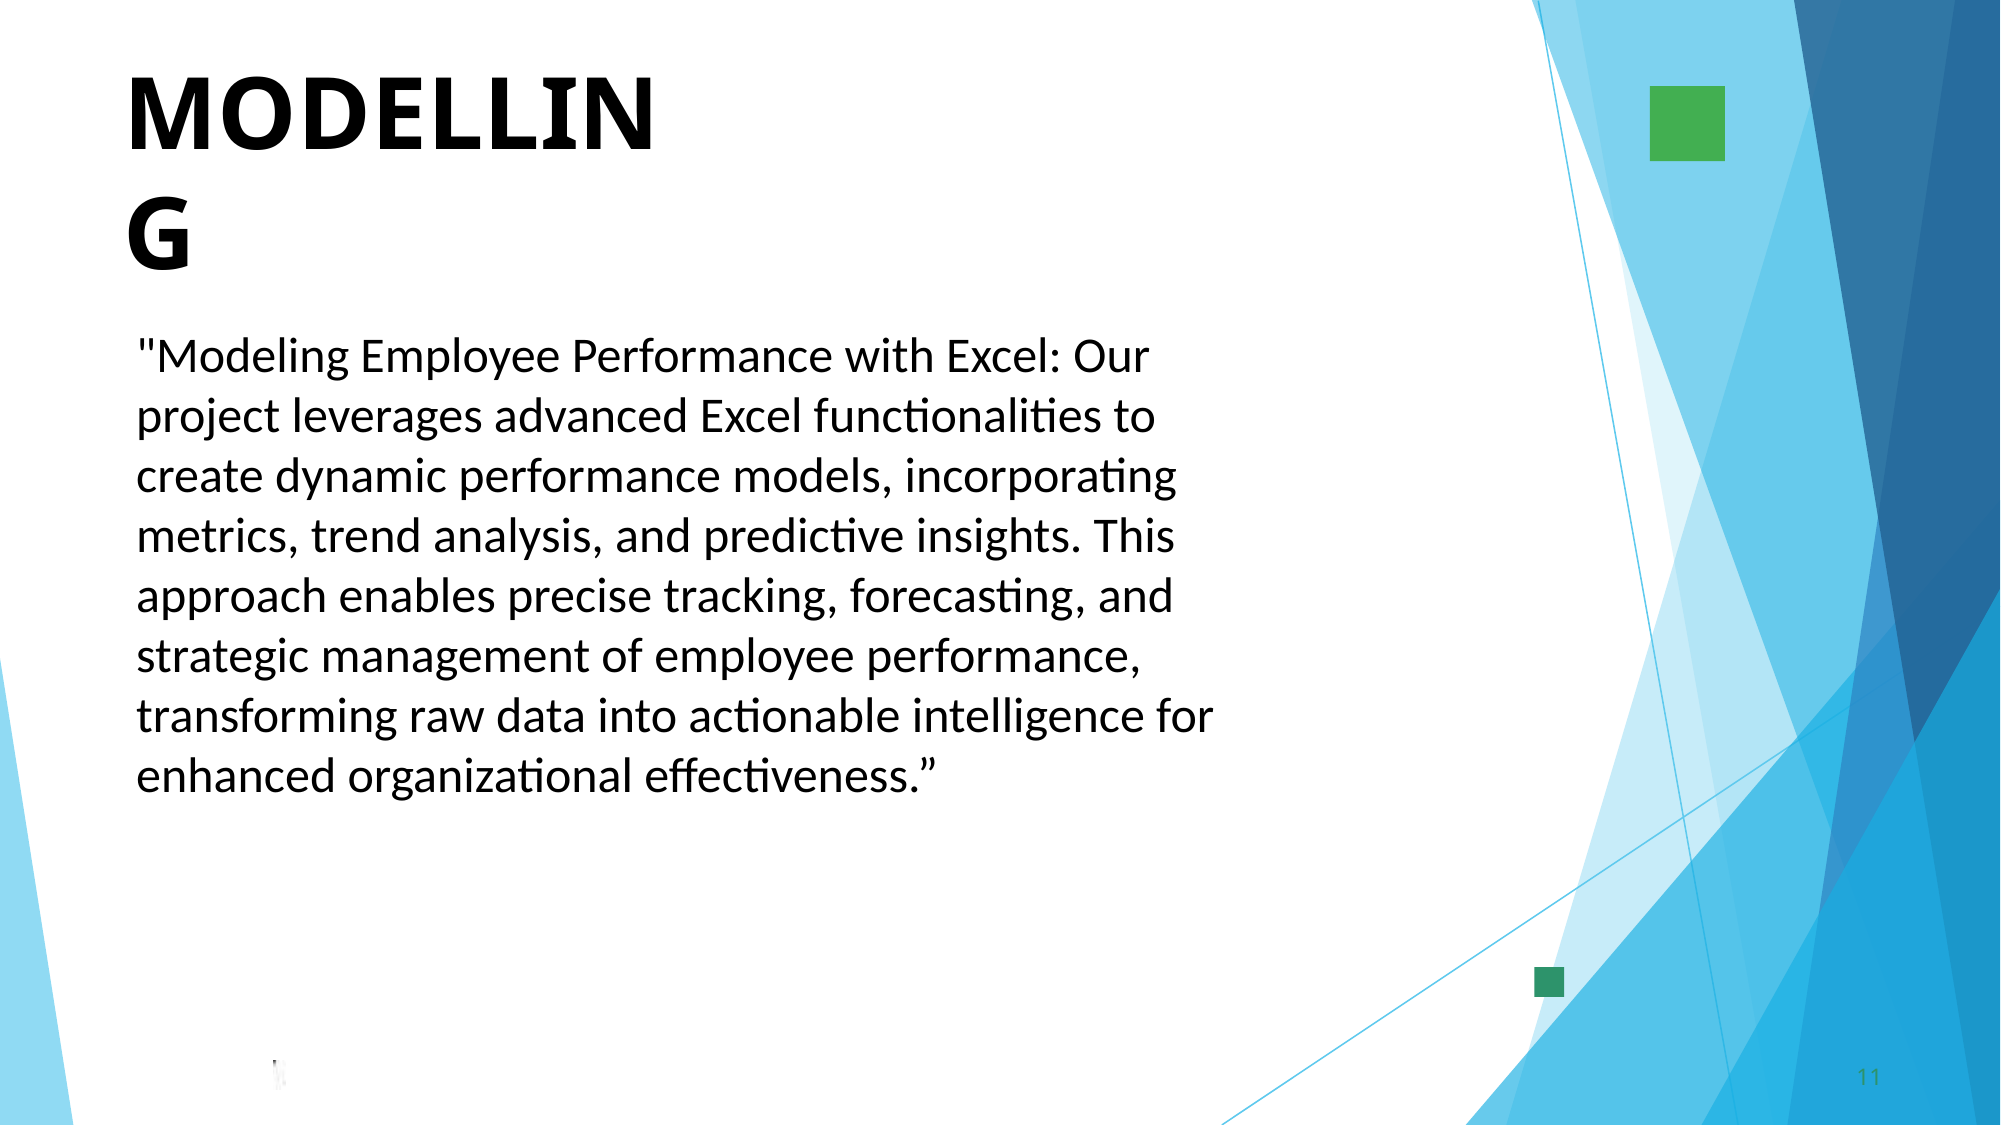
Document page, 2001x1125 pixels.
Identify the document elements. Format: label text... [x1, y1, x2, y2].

text_box ‹#› [1849, 1061, 1888, 1095]
picture [273, 1060, 287, 1091]
text_box [1649, 86, 1725, 162]
text_box [1534, 967, 1565, 997]
text_box MODELLING [121, 47, 664, 290]
text_box "Modeling Employee Performance with Excel: Our project leverages advanced Excel functionalities to create dynamic performance models, incorporating metrics, trend analysis, and predictive insights. This approach enables precise tracking, forecasting, and strategic management of employee performance, transforming raw data into actionable intelligence for enhanced organizational effectiveness.” [121, 307, 1265, 818]
